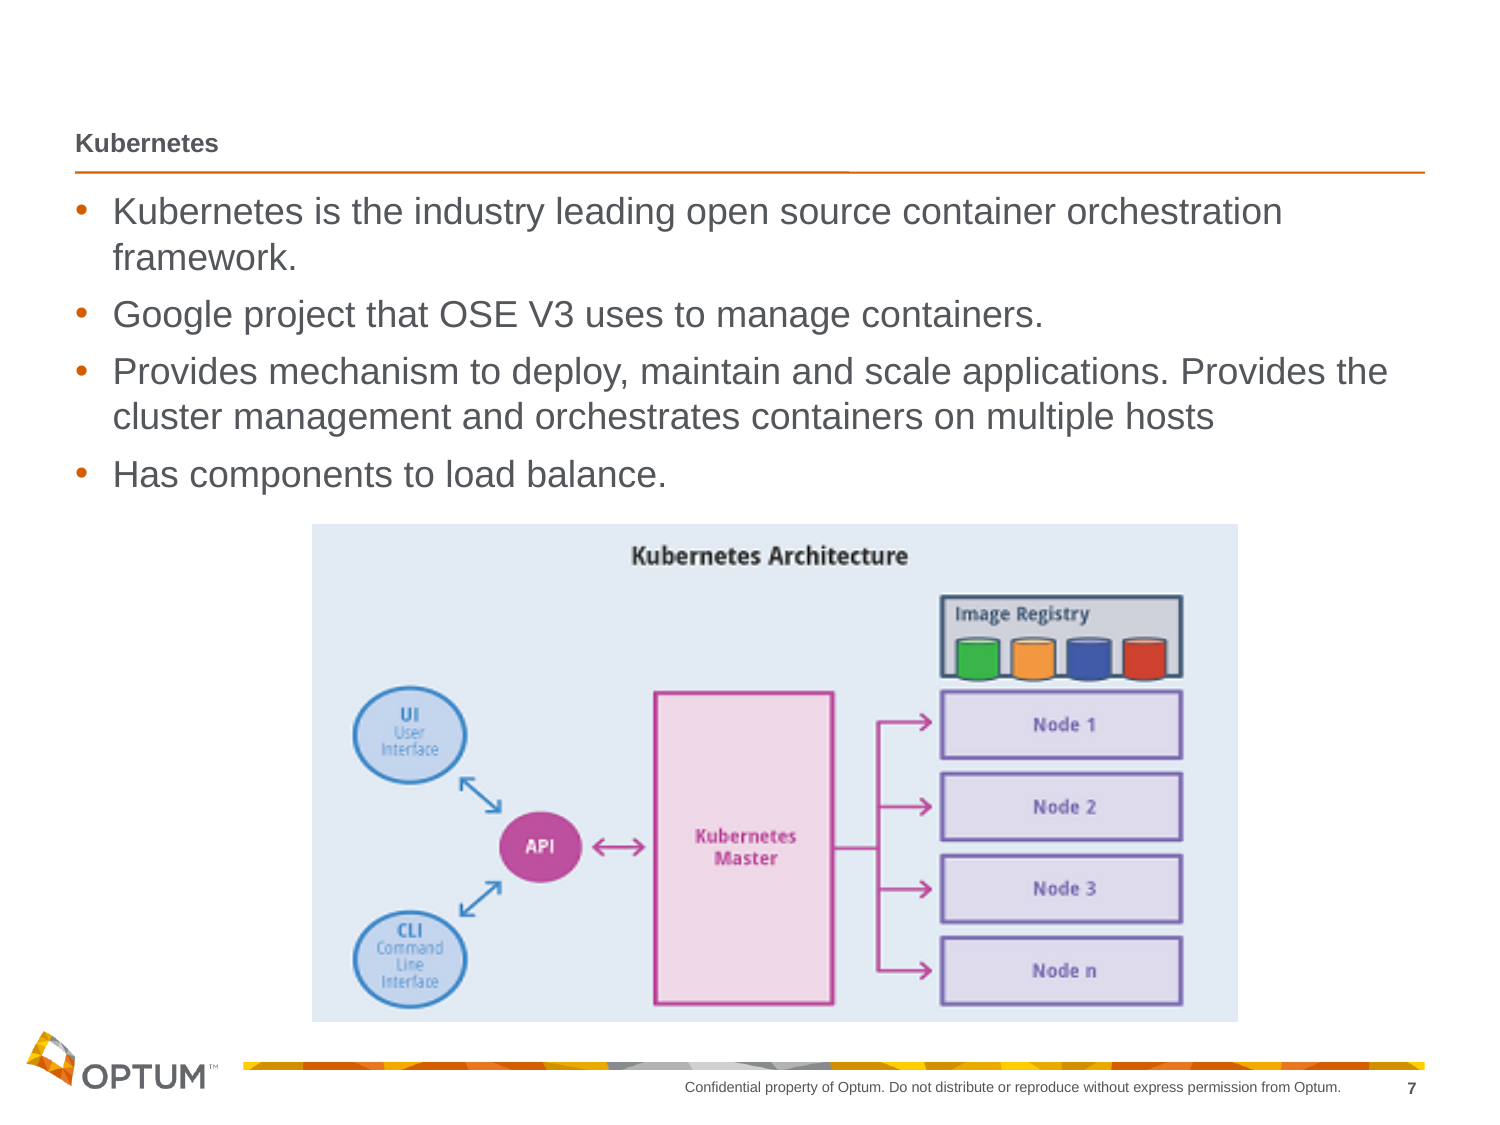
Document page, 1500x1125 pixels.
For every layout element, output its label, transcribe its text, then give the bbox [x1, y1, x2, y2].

picture [311, 524, 1238, 1023]
picture [243, 1062, 1425, 1070]
list Kubernetes is the industry leading open source container orchestration framework. Google project that OSE V3 uses to manage containers. Provides mechanism to deploy, maintain and scale applications. Provides the cluster management and orchestrates containers on multiple hosts Has components to load balance. [75, 187, 1425, 1028]
picture [24, 1029, 220, 1091]
title Kubernetes [75, 31, 1425, 158]
